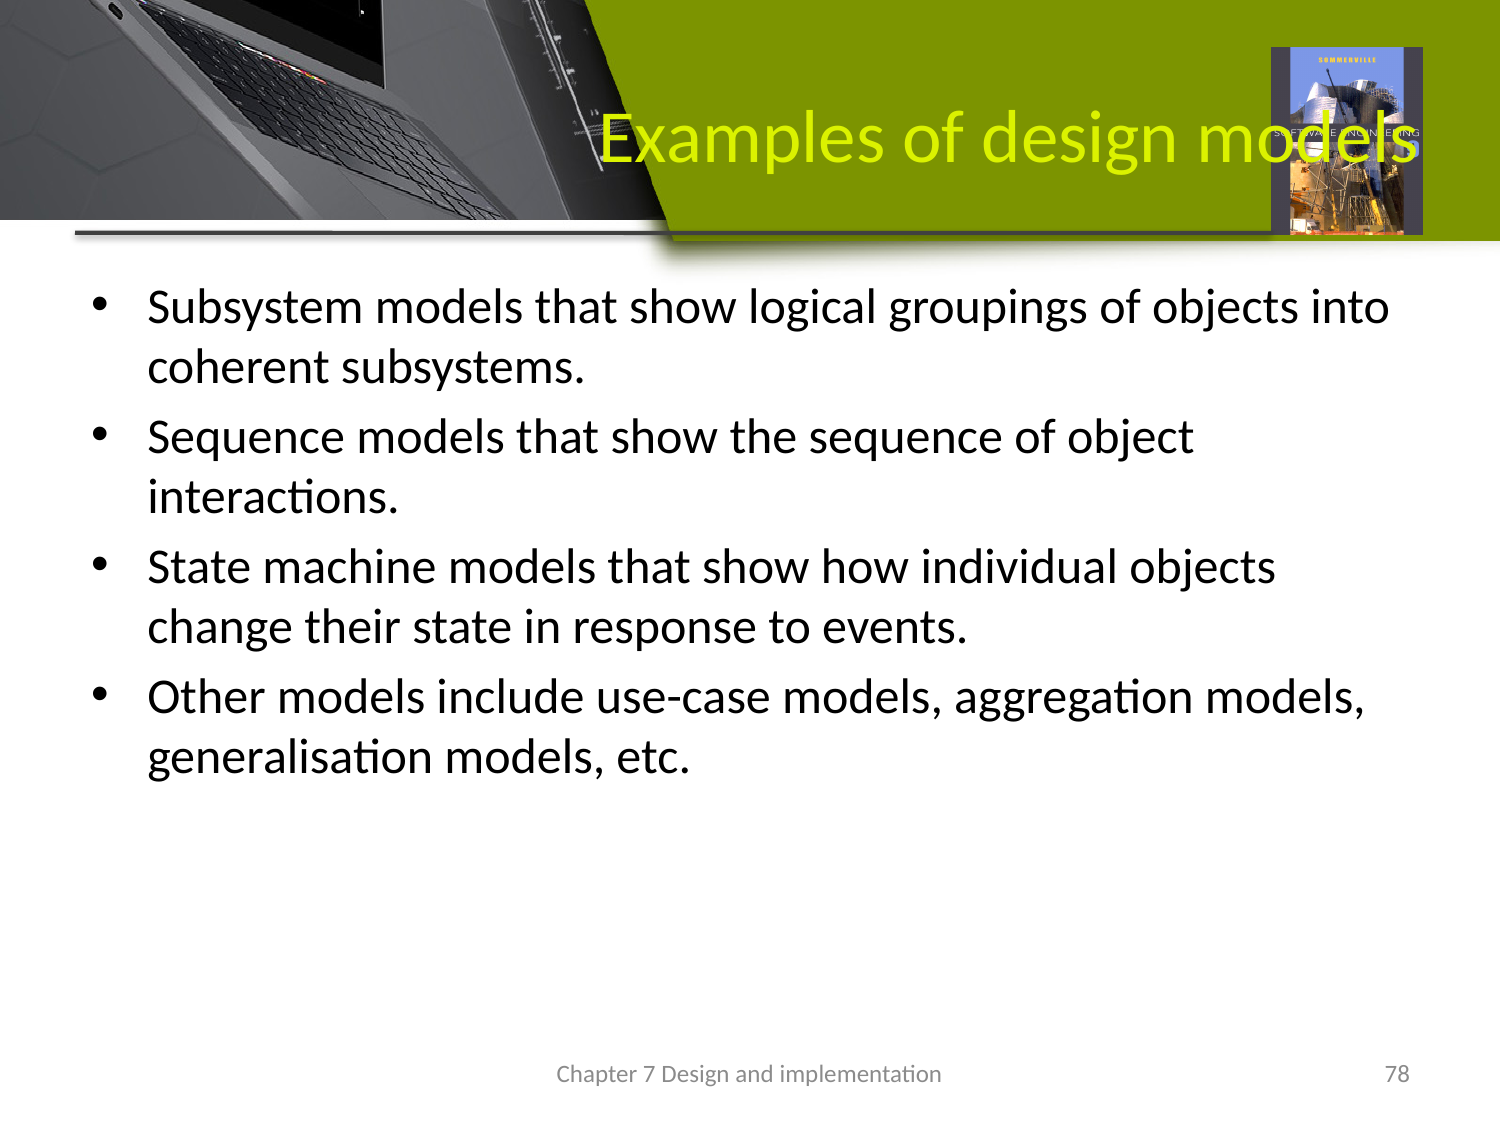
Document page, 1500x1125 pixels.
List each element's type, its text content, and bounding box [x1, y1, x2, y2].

list Subsystem models that show logical groupings of objects into coherent subsystems. Sequence models that show the sequence of object interactions. State machine models that show how individual objects change their state in response to events. Other models include use-case models, aggregation models, generalisation models, etc. [76, 266, 1429, 1046]
footer Chapter 7 Design and implementation [512, 1042, 988, 1103]
slide_number 78 [1074, 1042, 1425, 1103]
title Examples of design models [79, 49, 1435, 217]
picture [0, 0, 1500, 1125]
